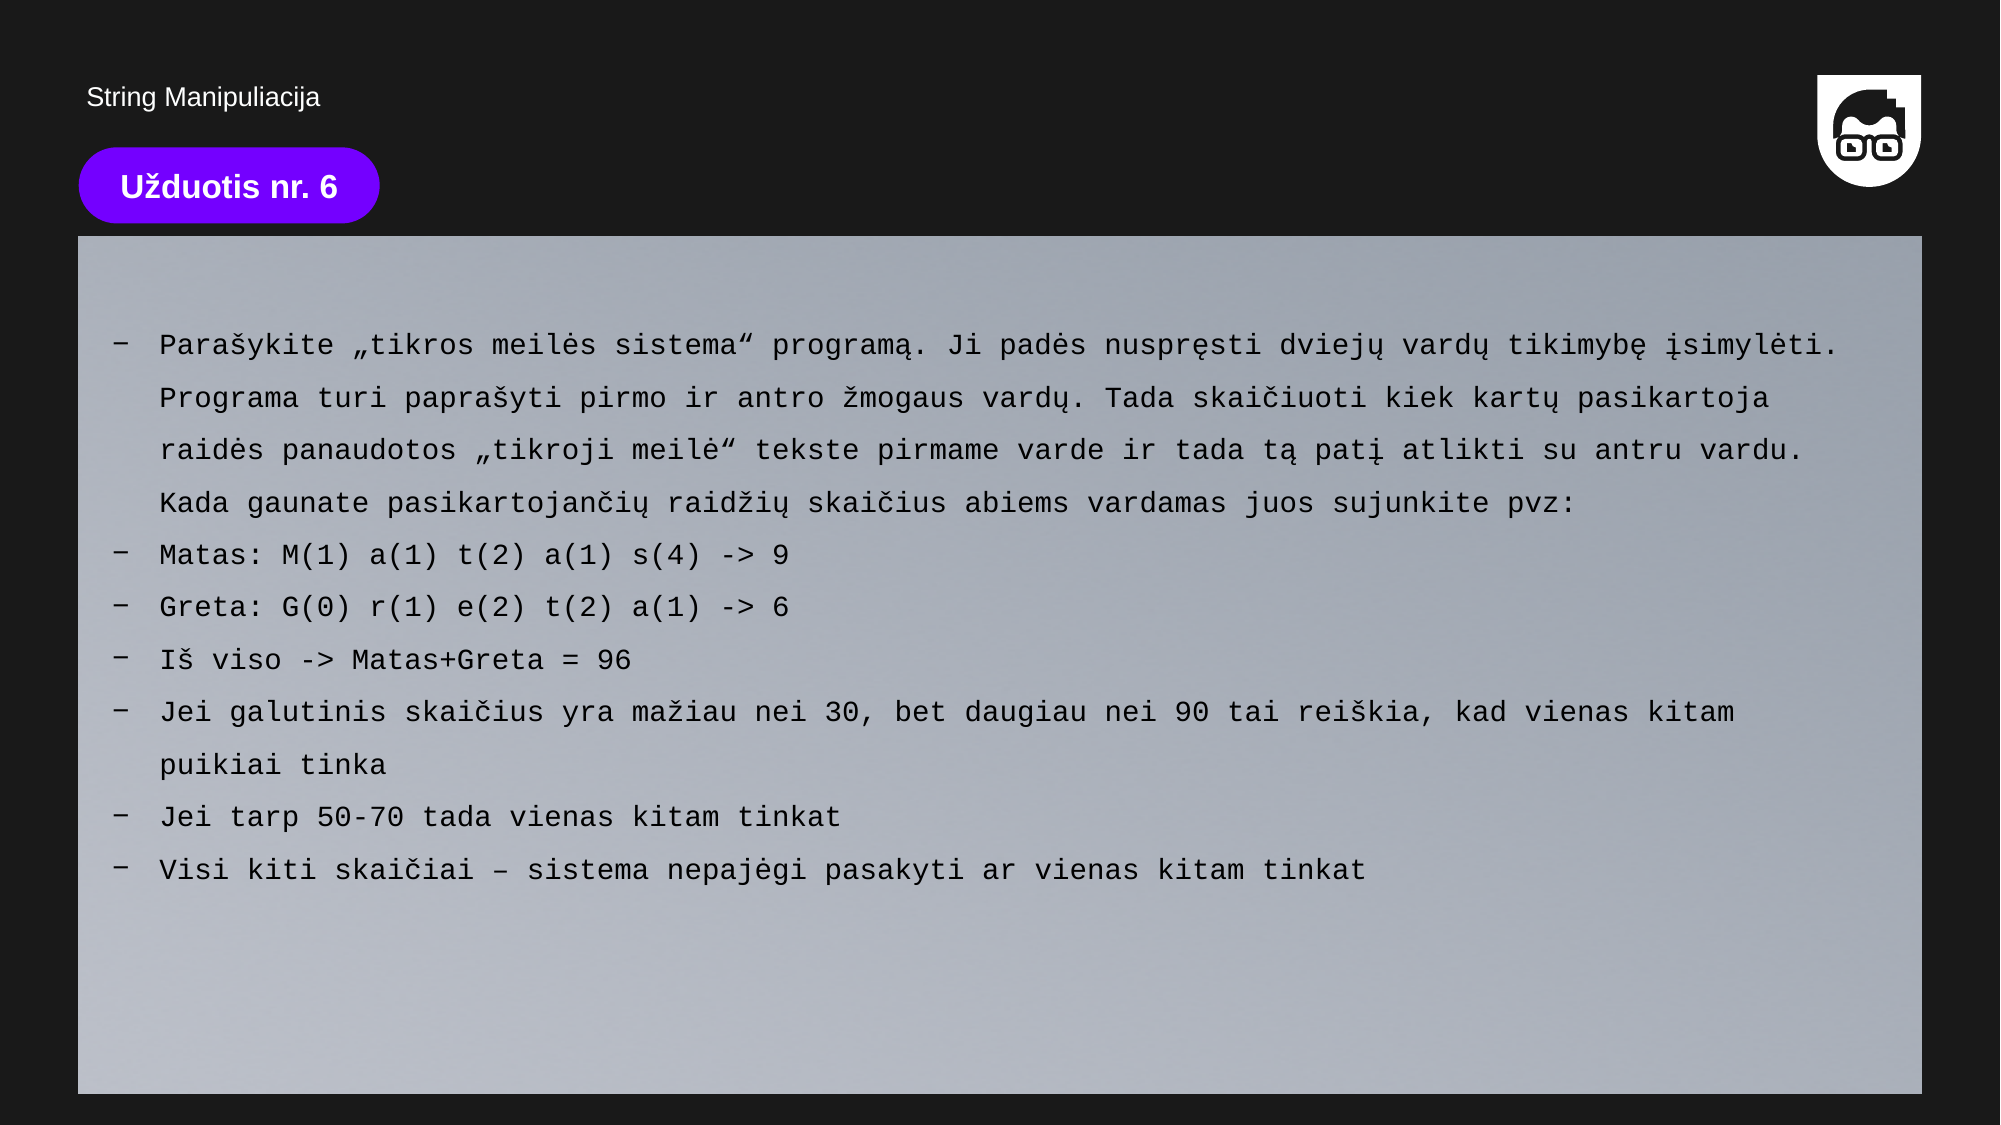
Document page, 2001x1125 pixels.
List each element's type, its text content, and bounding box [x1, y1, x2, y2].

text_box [78, 147, 380, 224]
picture [78, 236, 1922, 1095]
list String Manipuliacija [78, 75, 1001, 151]
